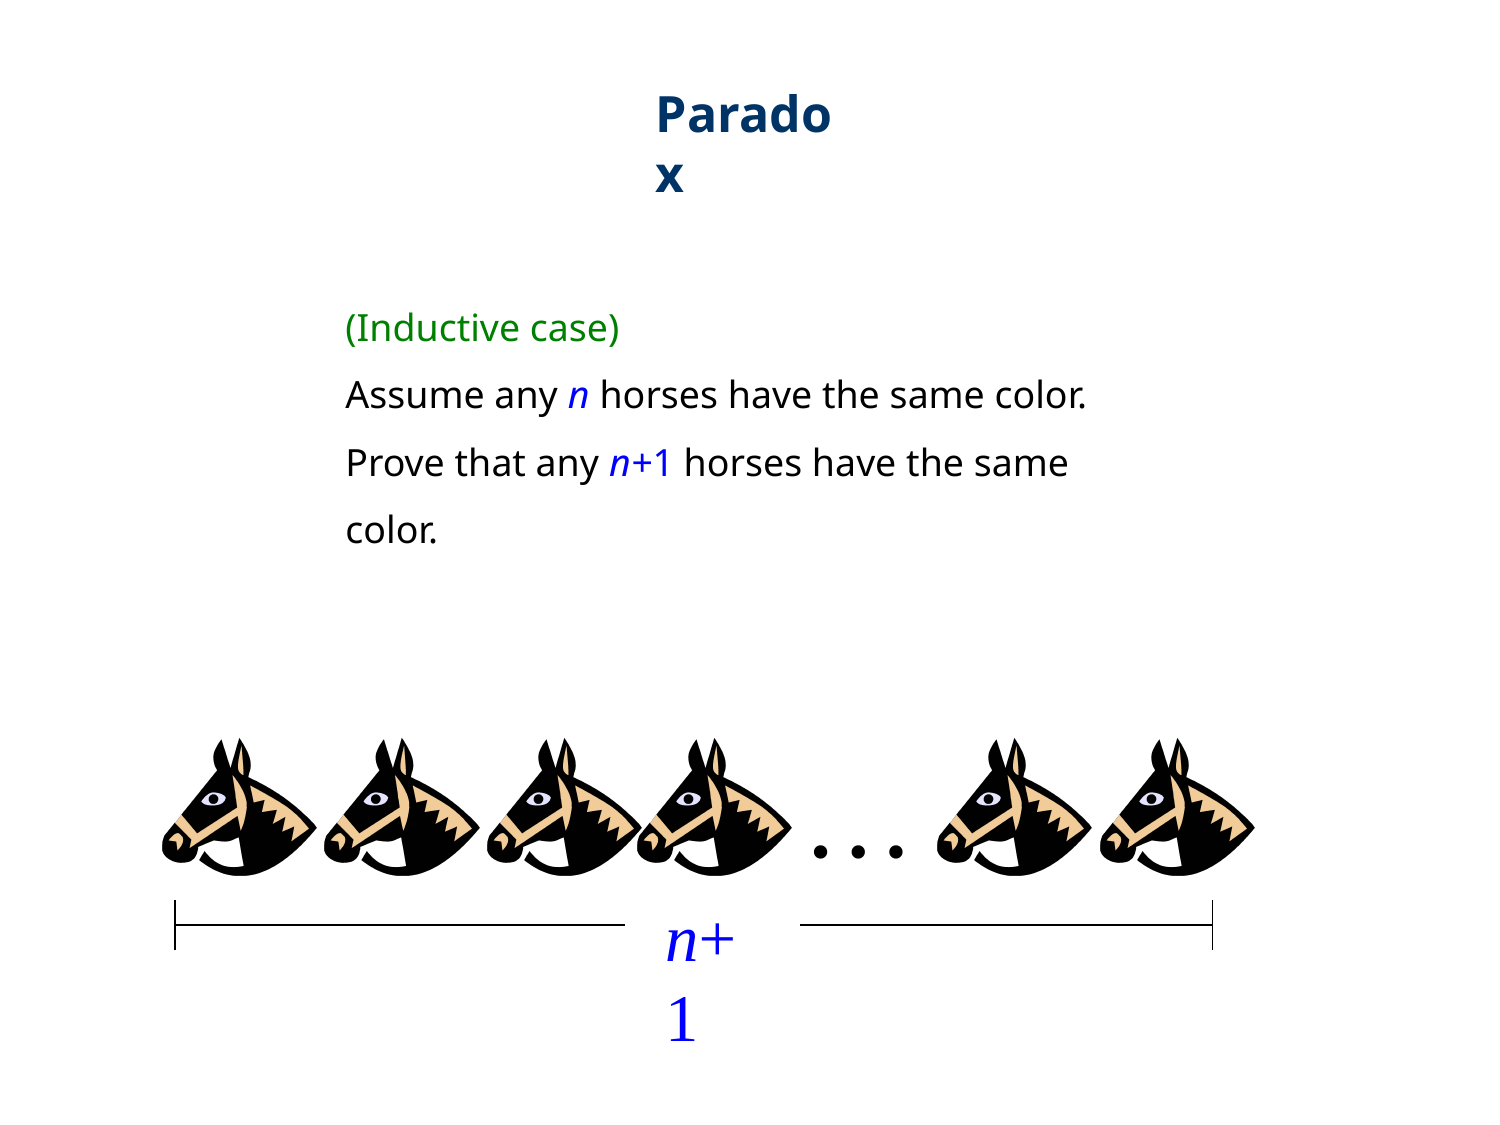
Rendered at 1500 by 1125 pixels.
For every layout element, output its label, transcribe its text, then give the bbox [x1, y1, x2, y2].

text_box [162, 737, 1256, 888]
text_box Paradox [640, 74, 863, 210]
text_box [174, 887, 1213, 983]
text_box (Inductive case) Assume any n horses have the same color. Prove that any n+1 horses have the same color. [330, 296, 1175, 559]
